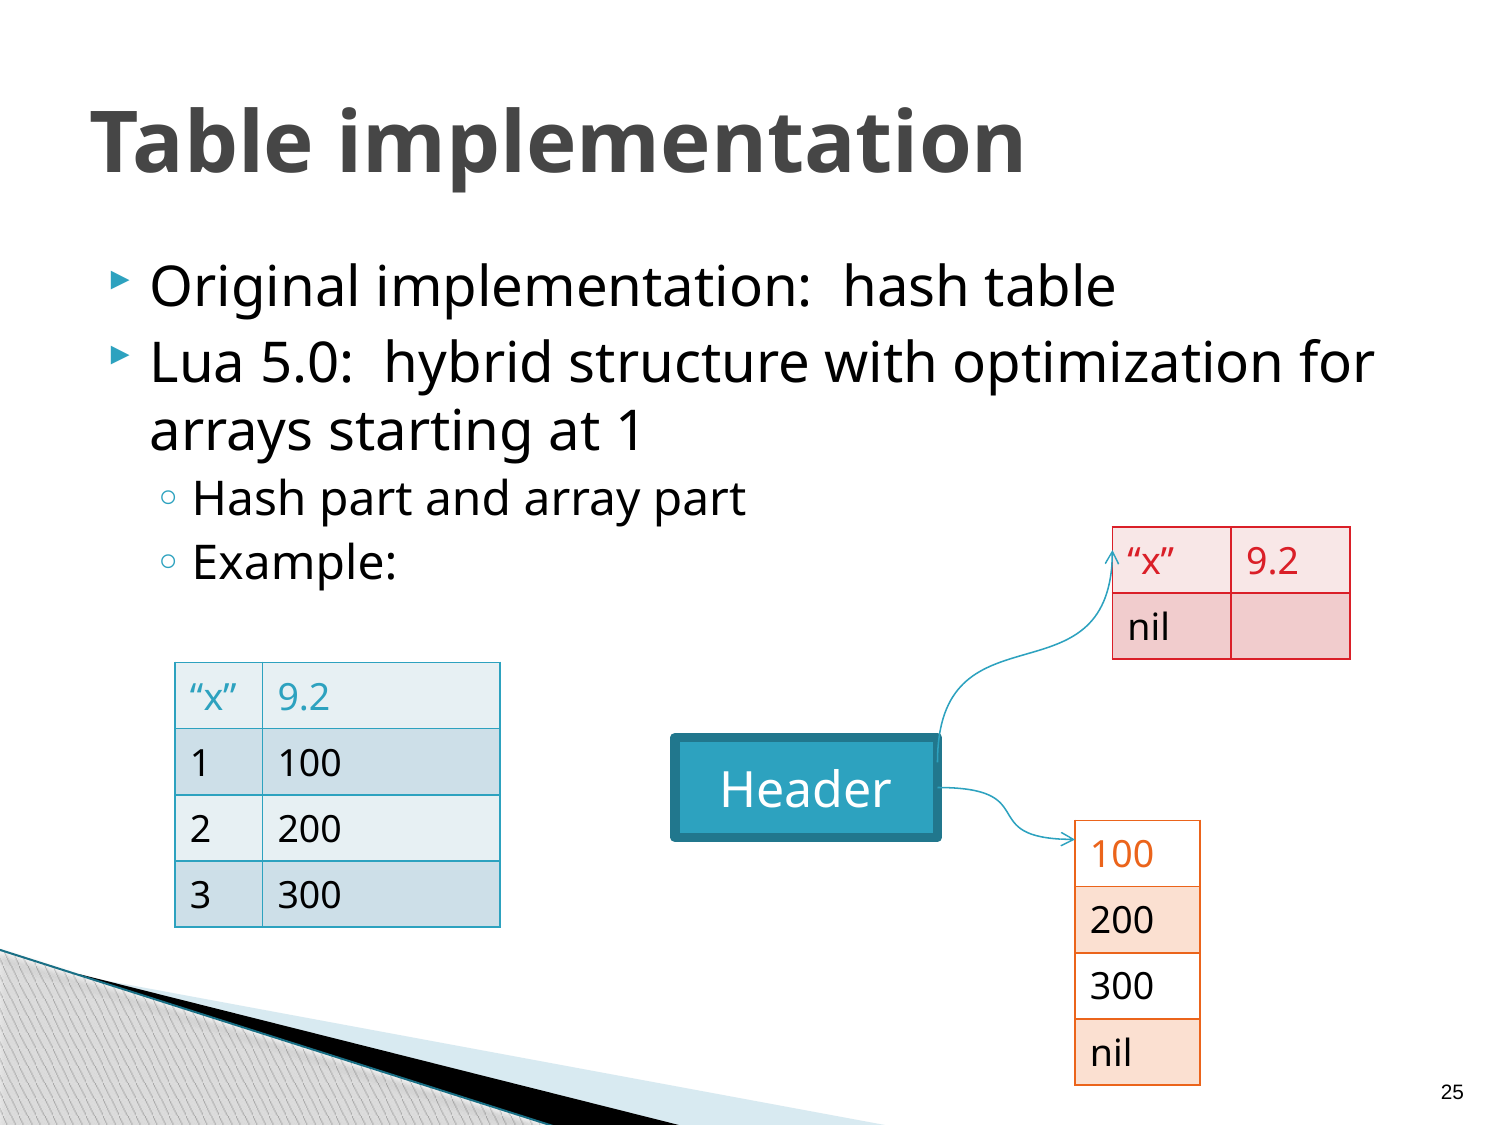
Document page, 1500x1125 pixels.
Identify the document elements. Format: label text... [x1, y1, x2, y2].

table_cell 300 [263, 862, 499, 926]
table_cell 3 [176, 862, 262, 926]
table_cell 200 [263, 796, 499, 860]
table_cell [1232, 594, 1349, 658]
table_header 9.2 [263, 663, 499, 728]
table_header 100 [1076, 821, 1199, 886]
title Table implementation [75, 45, 1425, 233]
table_header “x” [176, 663, 262, 728]
text_box Header [670, 733, 942, 842]
table_header 9.2 [1232, 528, 1349, 592]
table_cell 200 [1076, 887, 1199, 952]
table_cell 100 [263, 729, 499, 794]
table_cell 1 [176, 729, 262, 794]
list Original implementation: hash table Lua 5.0: hybrid structure with optimization for arrays starting at 1 Hash part and array part Example: [75, 243, 1425, 986]
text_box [918, 568, 1132, 744]
slide_number 25 [1418, 1051, 1479, 1112]
table_cell 2 [176, 796, 262, 860]
table_cell 300 [1076, 954, 1199, 1018]
table_cell nil [1076, 1020, 1199, 1084]
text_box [937, 787, 1076, 840]
table_header “x” [1113, 528, 1230, 592]
table_cell nil [1137, 594, 1230, 658]
